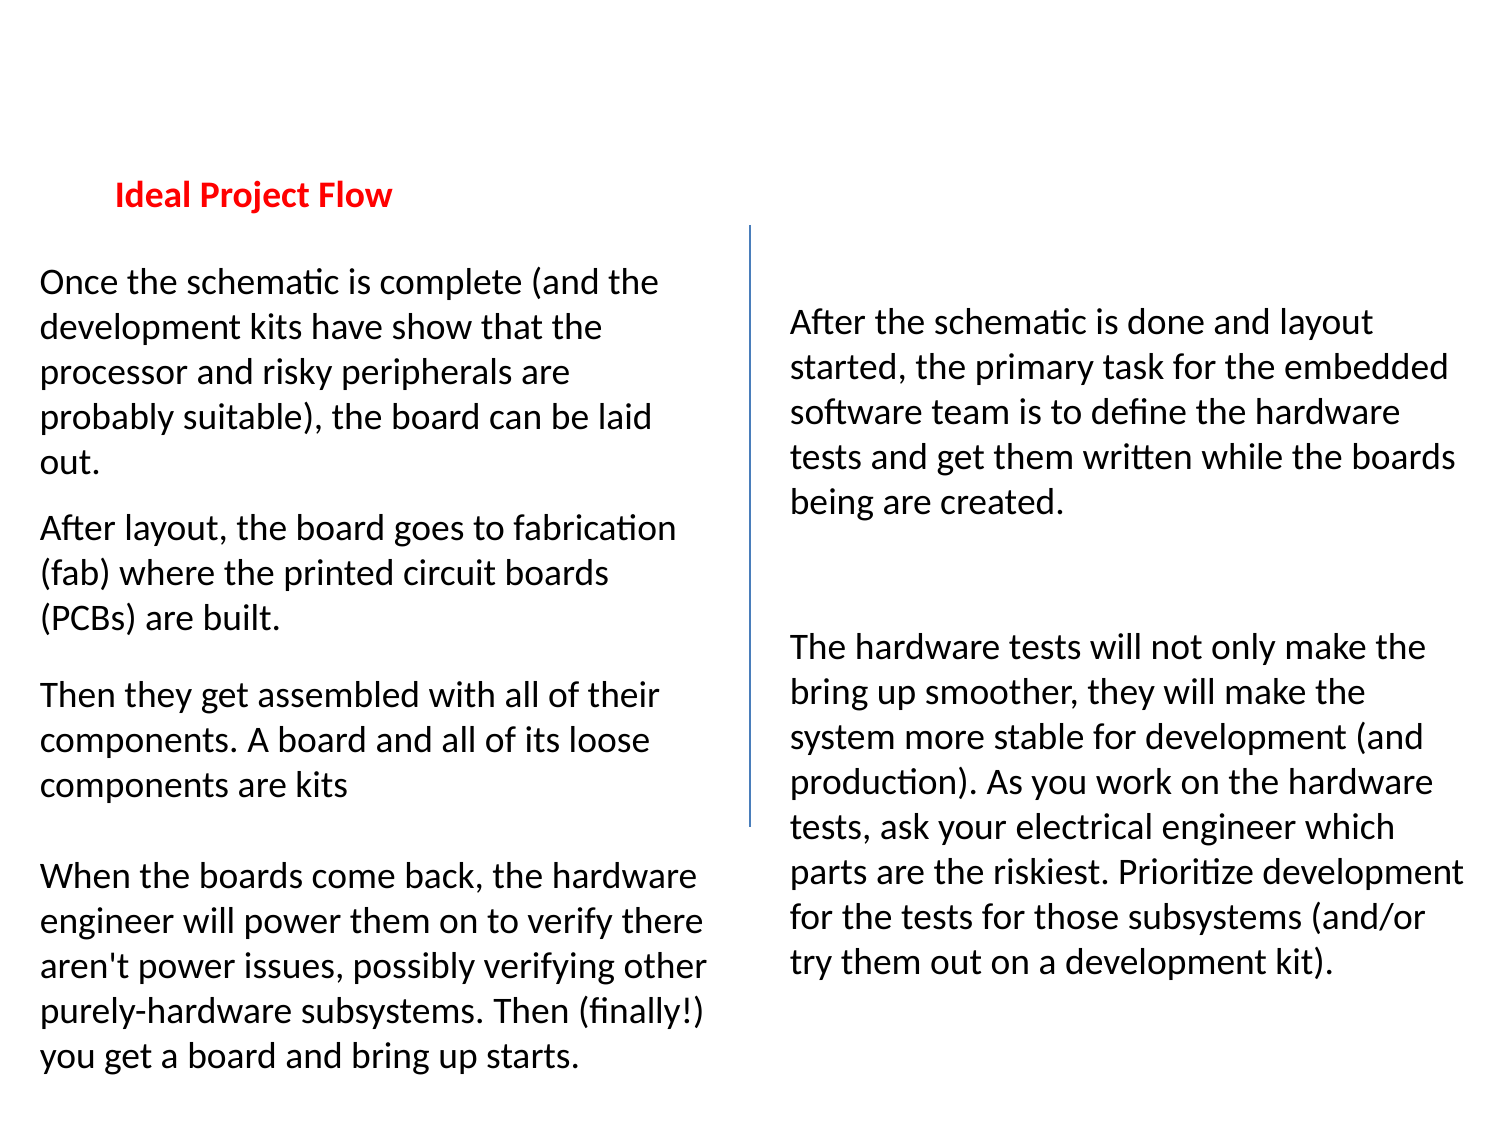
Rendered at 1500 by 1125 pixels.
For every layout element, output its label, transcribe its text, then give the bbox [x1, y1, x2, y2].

text_box The hardware tests will not only make the bring up smoother, they will make the system more stable for development (and production). As you work on the hardware tests, ask your electrical engineer which parts are the riskiest. Prioritize development for the tests for those subsystems (and/or try them out on a development kit). [775, 615, 1488, 990]
text_box Then they get assembled with all of their components. A board and all of its loose components are kits [24, 662, 725, 813]
text_box Ideal Project Flow [99, 162, 713, 223]
text_box Once the schematic is complete (and the development kits have show that the processor and risky peripherals are probably suitable), the board can be laid out. [24, 249, 724, 490]
text_box After the schematic is done and layout started, the primary task for the embedded software team is to define the hardware tests and get them written while the boards being are created. [775, 289, 1488, 530]
text_box After layout, the board goes to fabrication (fab) where the printed circuit boards (PCBs) are built. [24, 496, 725, 646]
text_box When the boards come back, the hardware engineer will power them on to verify there aren't power issues, possibly verifying other purely-hardware subsystems. Then (finally!) you get a board and bring up starts. [24, 843, 750, 1084]
